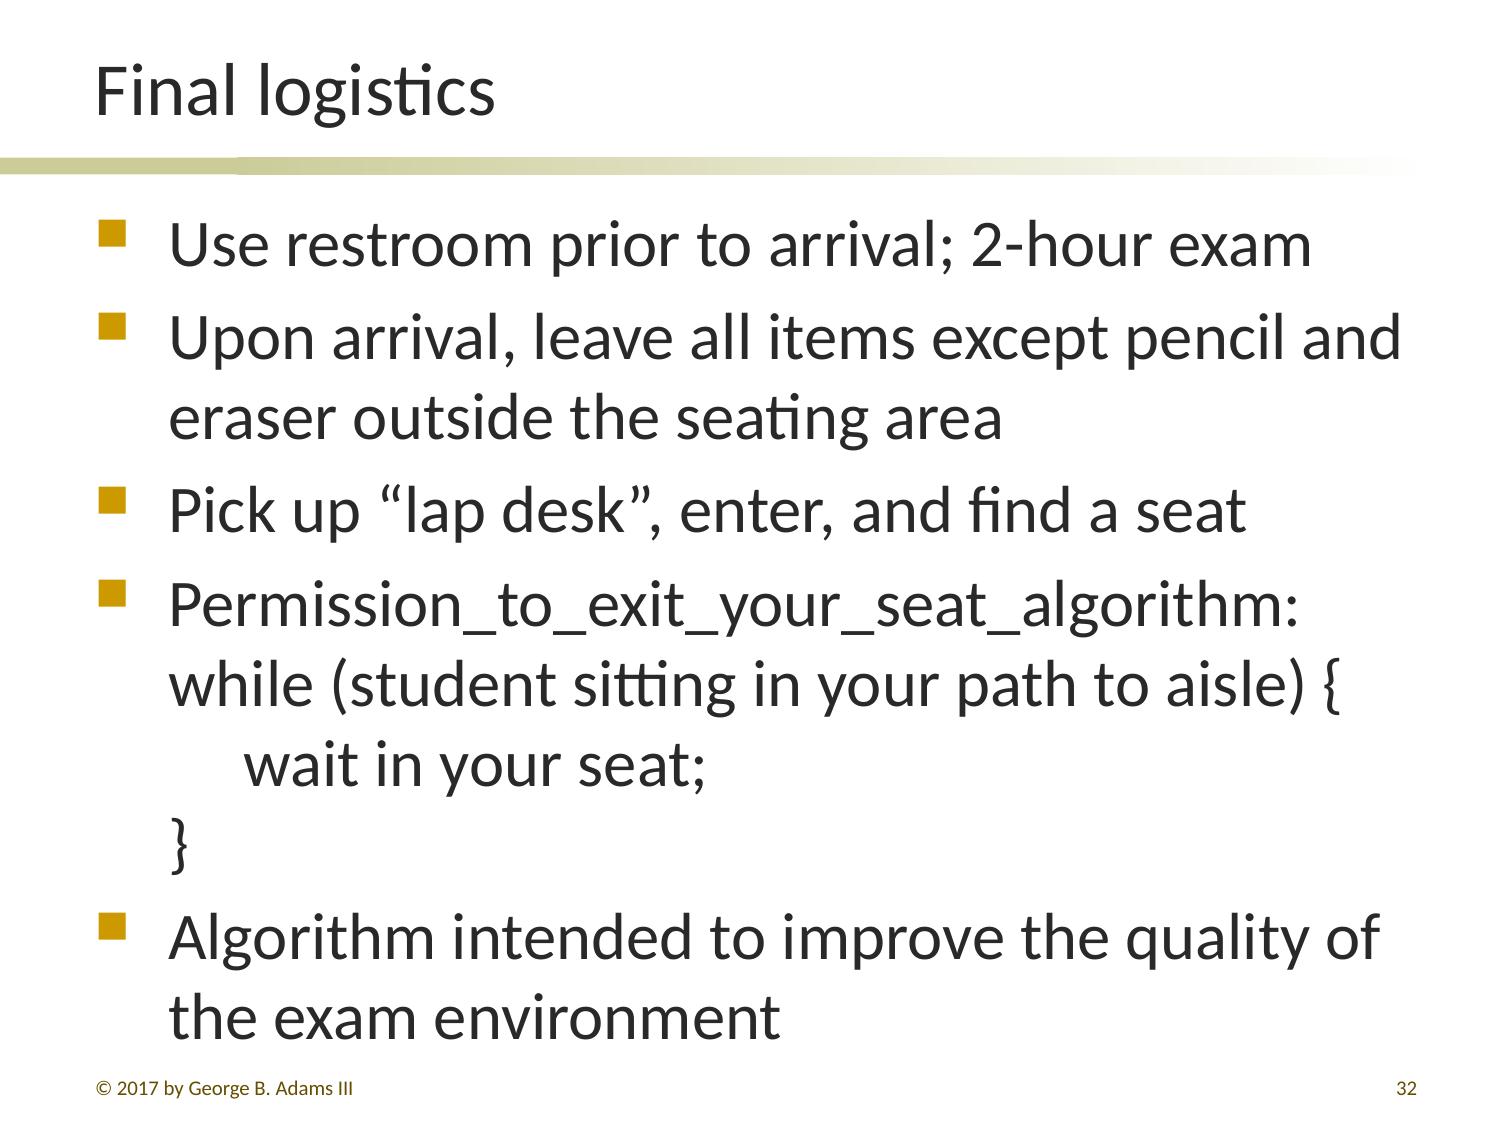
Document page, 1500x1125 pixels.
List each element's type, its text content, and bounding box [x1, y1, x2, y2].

slide_number 32 [1119, 1067, 1433, 1099]
list Use restroom prior to arrival; 2-hour exam Upon arrival, leave all items except pencil and eraser outside the seating area Pick up “lap desk”, enter, and find a seat Permission_to_exit_your_seat_algorithm: while (student sitting in your path to aisle) { wait in your seat; } Algorithm intended to improve the quality of the exam environment [79, 192, 1432, 1068]
slide_number © 2017 by George B. Adams III [79, 1067, 406, 1099]
title Final logistics [79, 15, 1432, 139]
